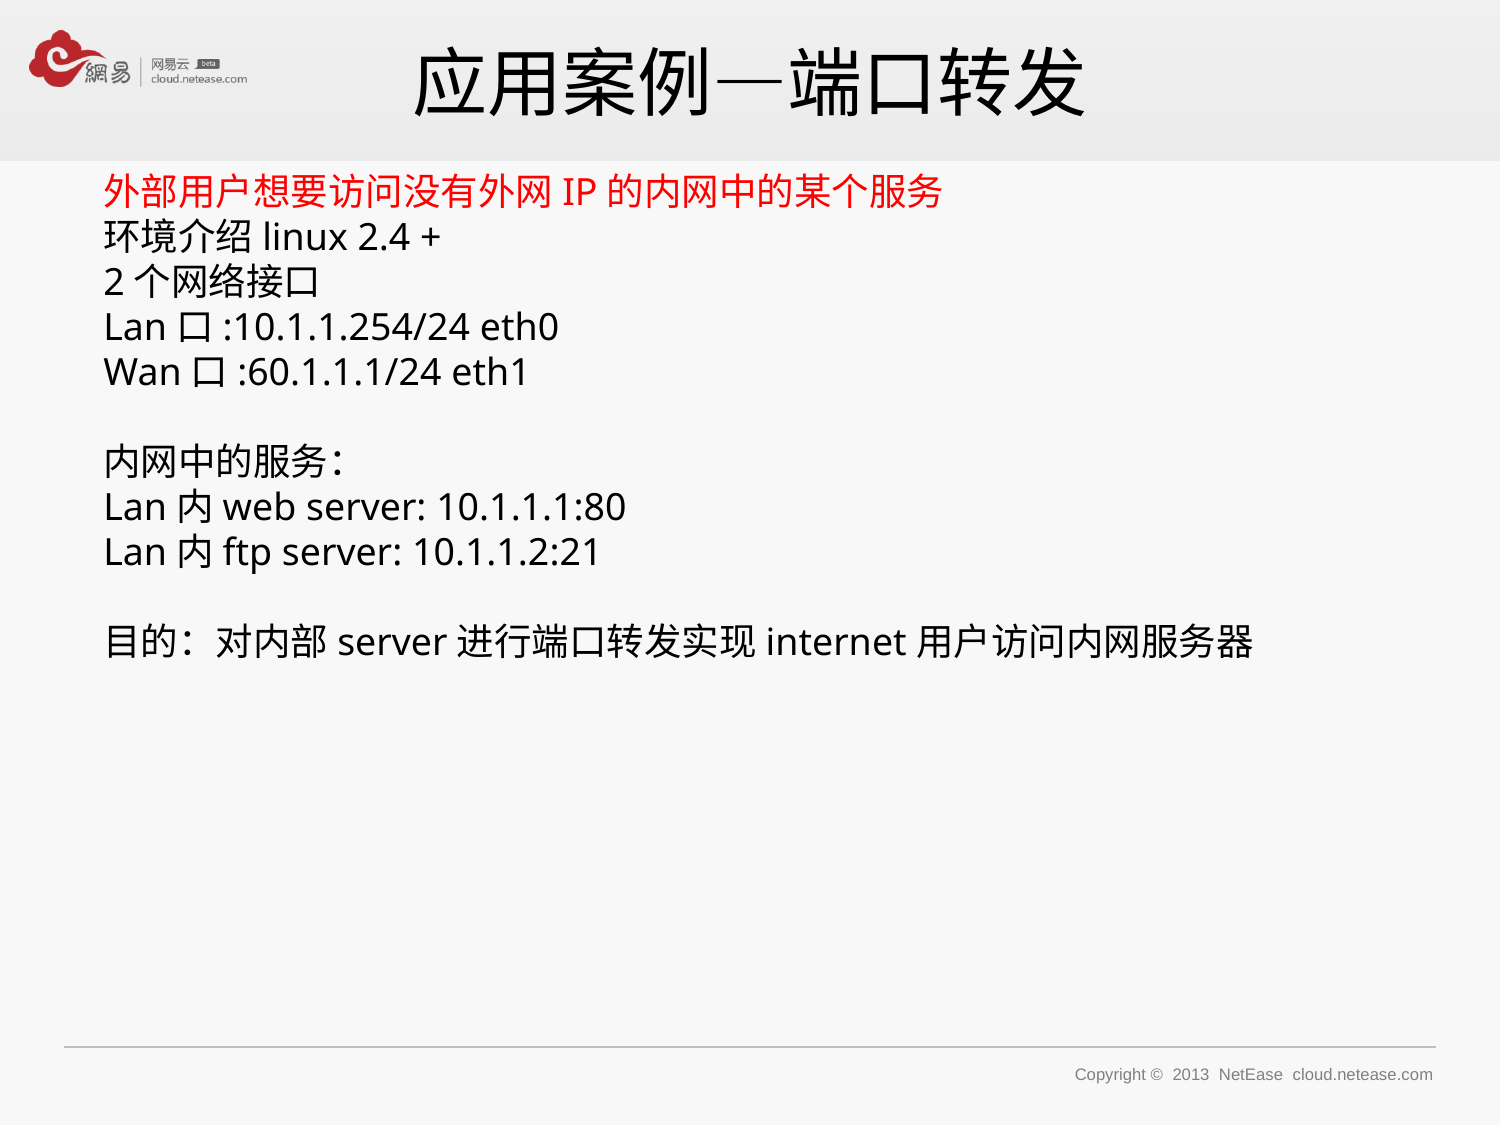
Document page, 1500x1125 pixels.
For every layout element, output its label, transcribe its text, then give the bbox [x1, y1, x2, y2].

picture [0, 0, 1500, 1125]
title 应用案例—端口转发 [75, 17, 1425, 143]
text_box 外部用户想要访问没有外网IP的内网中的某个服务 环境介绍linux 2.4 + 2个网络接口 Lan口:10.1.1.254/24 eth0 Wan口:60.1.1.1/24 eth1 内网中的服务： Lan内web server: 10.1.1.1:80 Lan内ftp server: 10.1.1.2:21 目的：对内部server进行端口转发实现internet用户访问内网服务器 [88, 160, 1471, 761]
